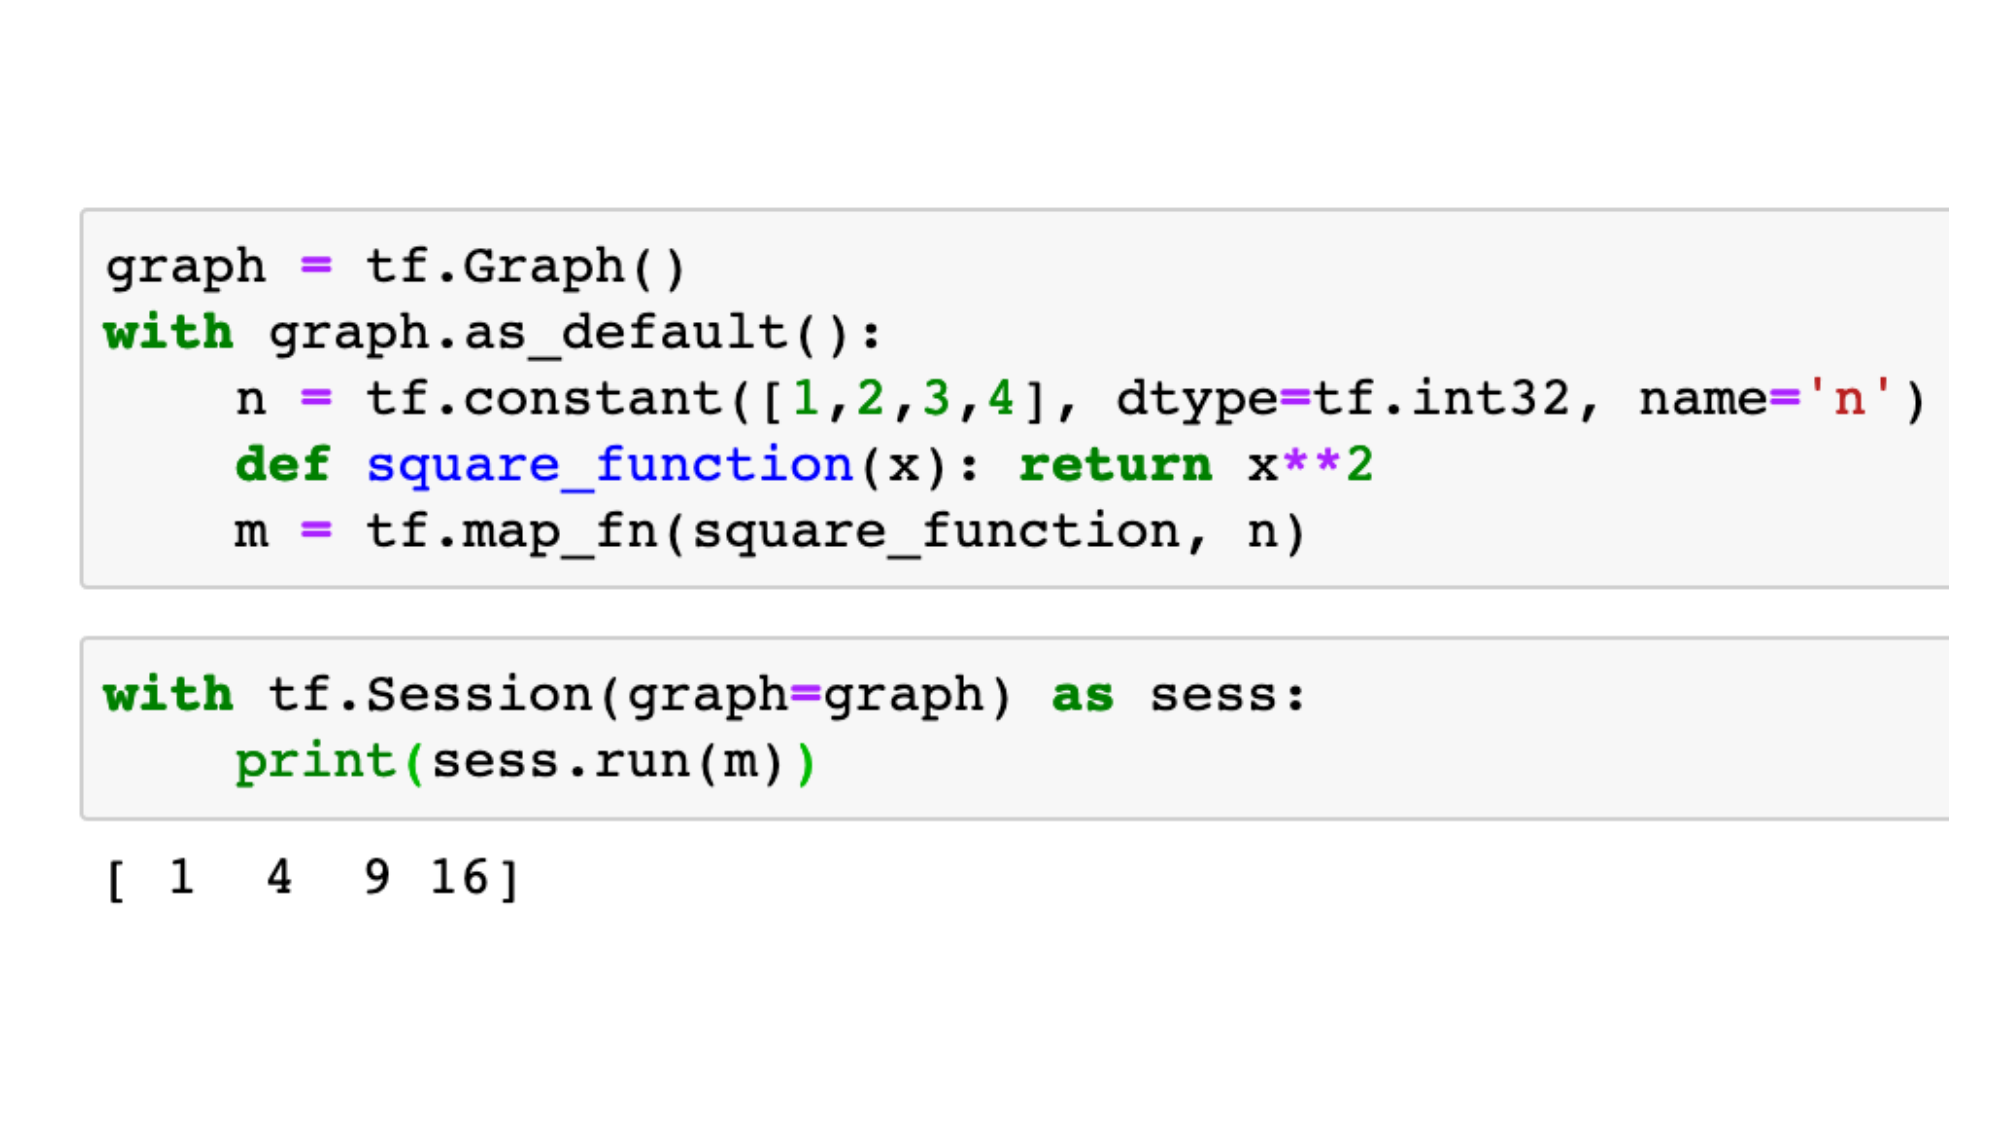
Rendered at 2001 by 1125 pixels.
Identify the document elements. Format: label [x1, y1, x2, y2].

picture [49, 177, 1949, 948]
